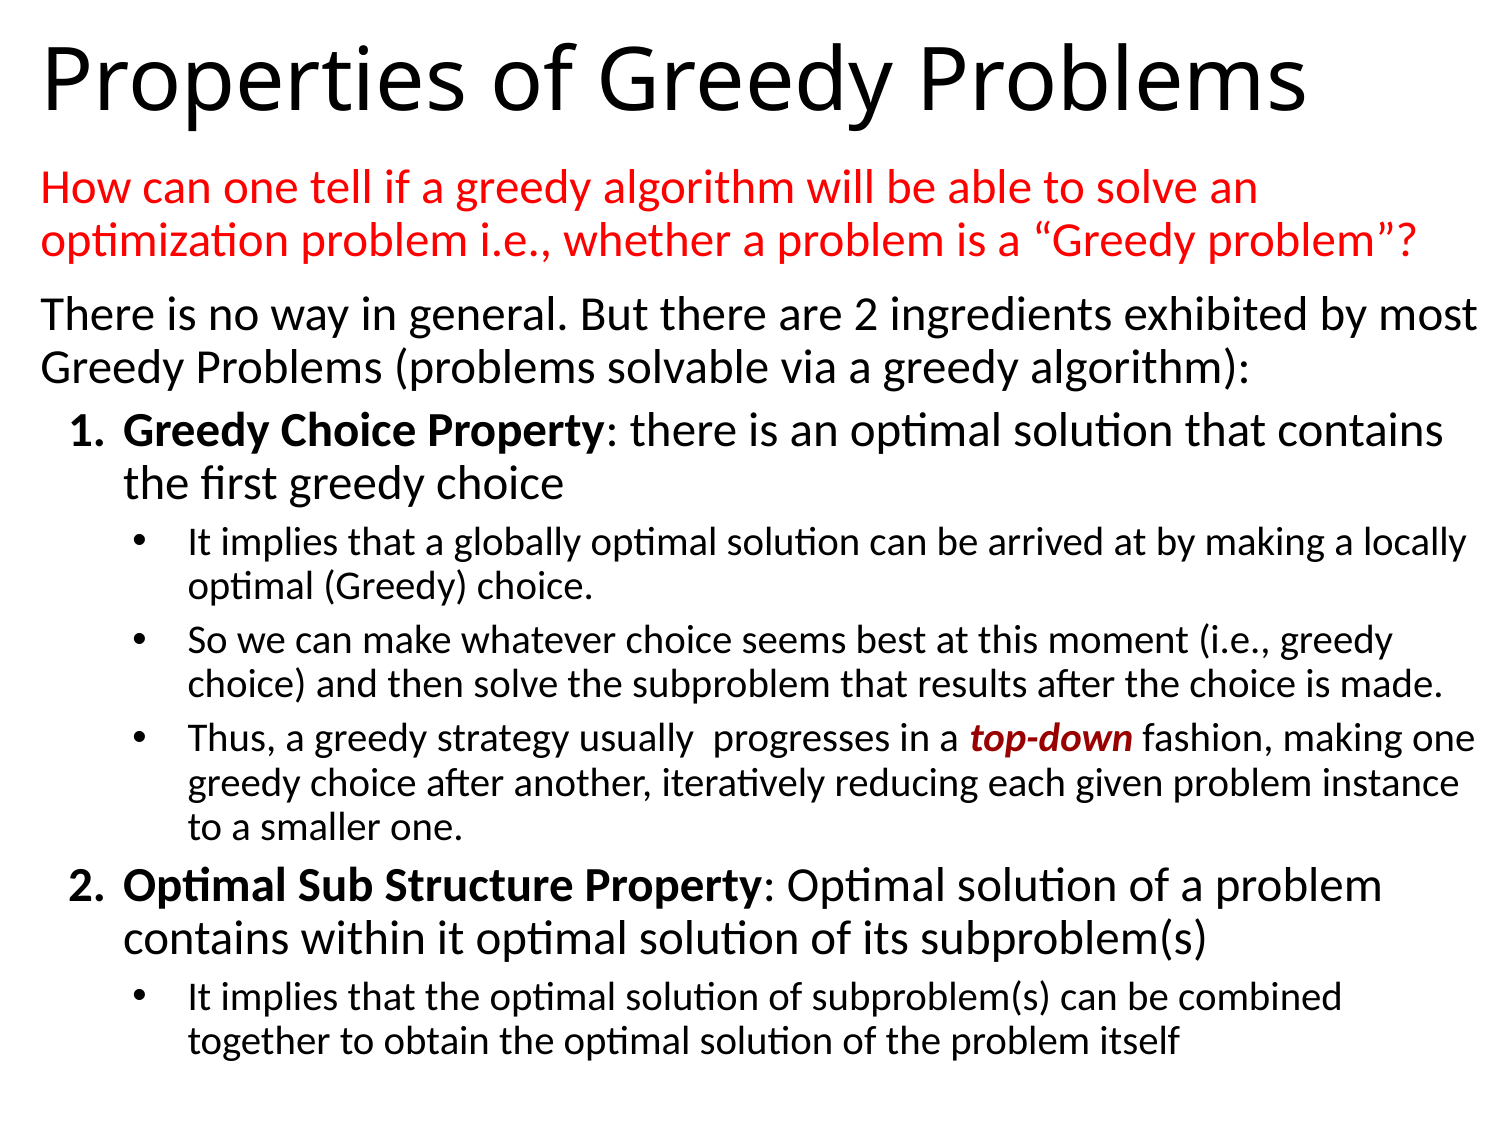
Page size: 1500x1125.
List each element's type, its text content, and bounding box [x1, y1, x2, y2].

title Properties of Greedy Problems [25, 26, 1469, 138]
list How can one tell if a greedy algorithm will be able to solve an optimization problem i.e., whether a problem is a “Greedy problem”? There is no way in general. But there are 2 ingredients exhibited by most Greedy Problems (problems solvable via a greedy algorithm): Greedy Choice Property: there is an optimal solution that contains the first greedy choice It implies that a globally optimal solution can be arrived at by making a locally optimal (Greedy) choice. So we can make whatever choice seems best at this moment (i.e., greedy choice) and then solve the subproblem that results after the choice is made. Thus, a greedy strategy usually progresses in a top-down fashion, making one greedy choice after another, iteratively reducing each given problem instance to a smaller one. Optimal Sub Structure Property: Optimal solution of a problem contains within it optimal solution of its subproblem(s) It implies that the optimal solution of subproblem(s) can be combined together to obtain the optimal solution of the problem itself [25, 154, 1500, 1075]
